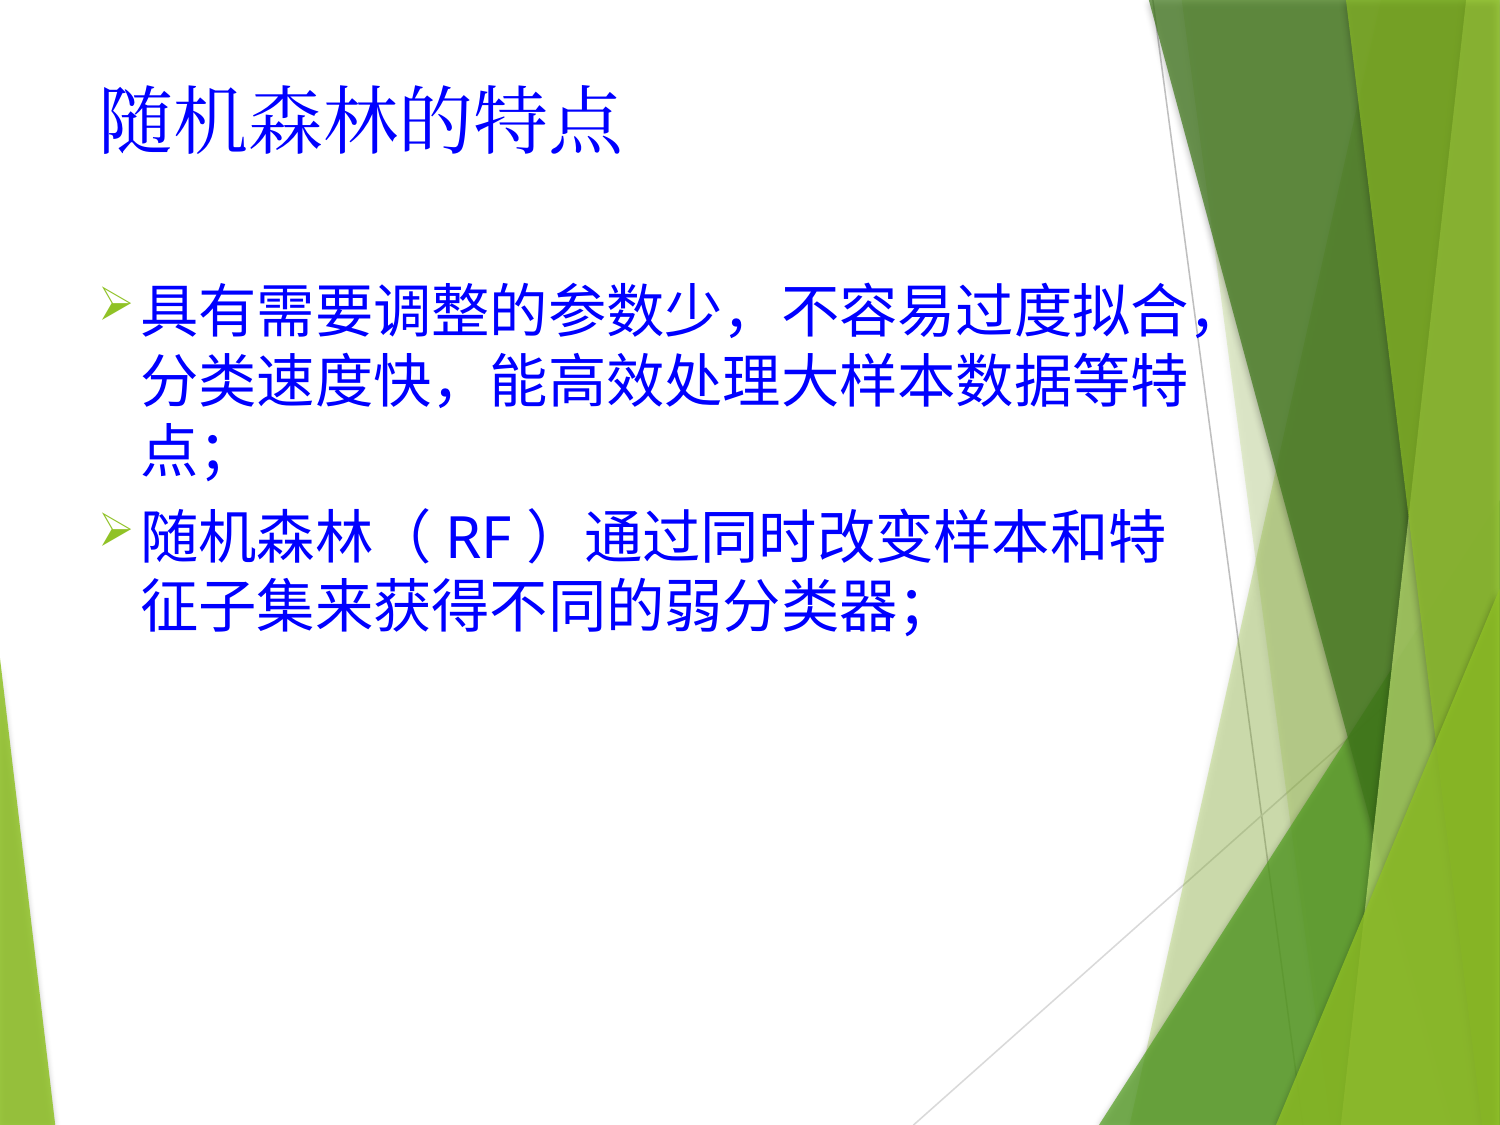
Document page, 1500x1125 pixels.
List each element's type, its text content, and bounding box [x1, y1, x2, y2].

title 随机森林的特点 [83, 66, 1141, 199]
list 具有需要调整的参数少，不容易过度拟合，分类速度快，能高效处理大样本数据等特点； 随机森林（RF）通过同时改变样本和特征子集来获得不同的弱分类器； [83, 267, 1229, 799]
